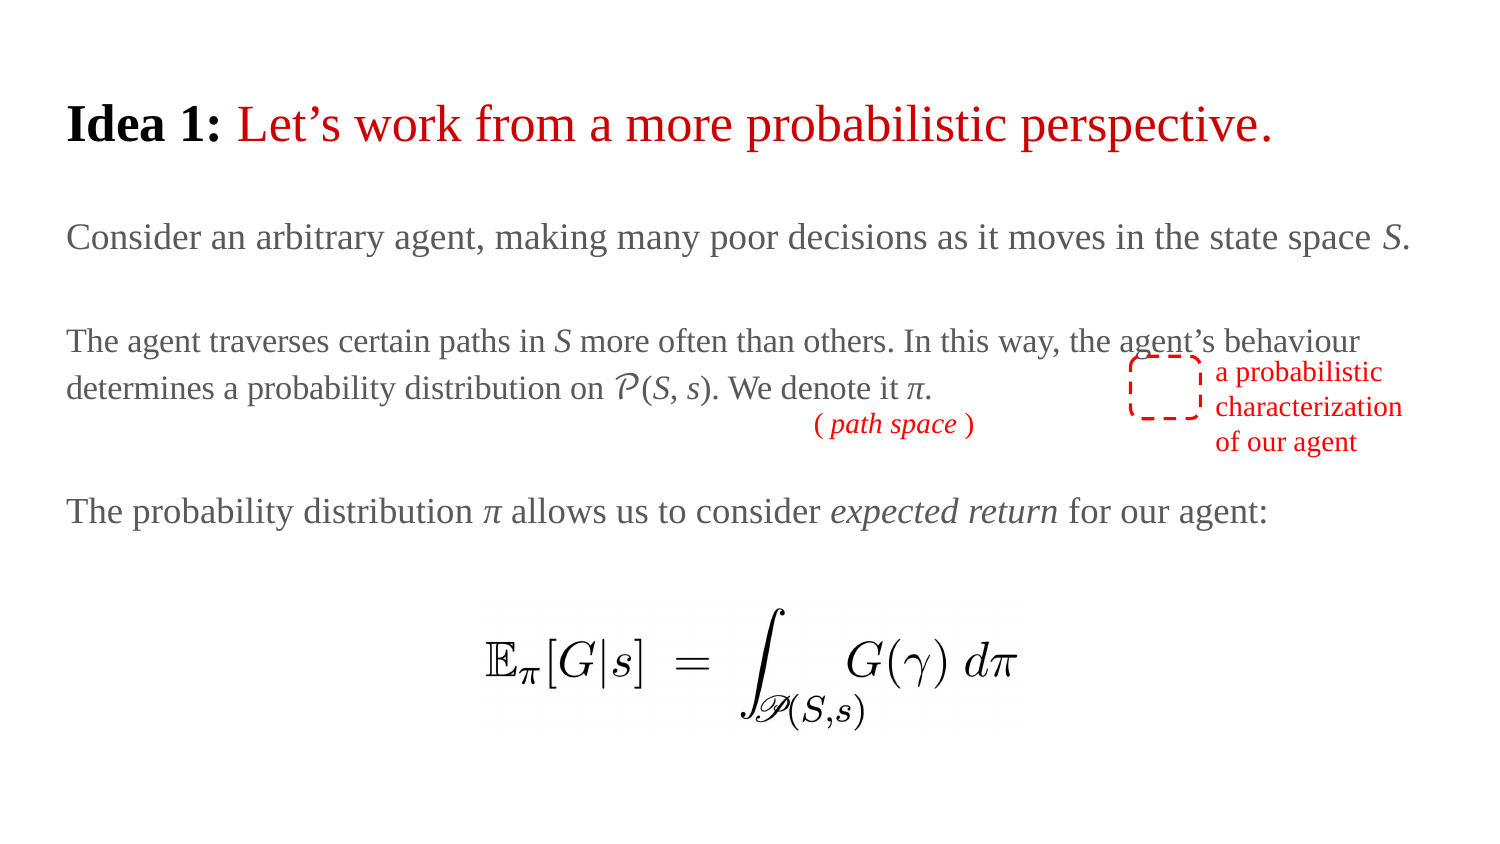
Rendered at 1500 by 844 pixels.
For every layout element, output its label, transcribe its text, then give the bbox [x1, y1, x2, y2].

picture [475, 600, 1025, 737]
list Consider an arbitrary agent, making many poor decisions as it moves in the state space S. [51, 190, 1449, 297]
text_box ( path space ) [798, 388, 1025, 454]
list The agent traverses certain paths in S more often than others. In this way, the agent’s behaviour determines a probability distribution on 𝒫(S, s). We denote it π. [51, 297, 1449, 422]
text_box [1130, 356, 1200, 419]
title Idea 1: Let’s work from a more probabilistic perspective. [51, 72, 1449, 167]
list The probability distribution π allows us to consider expected return for our agent: [51, 464, 1449, 546]
text_box a probabilistic characterization of our agent [1200, 337, 1450, 473]
